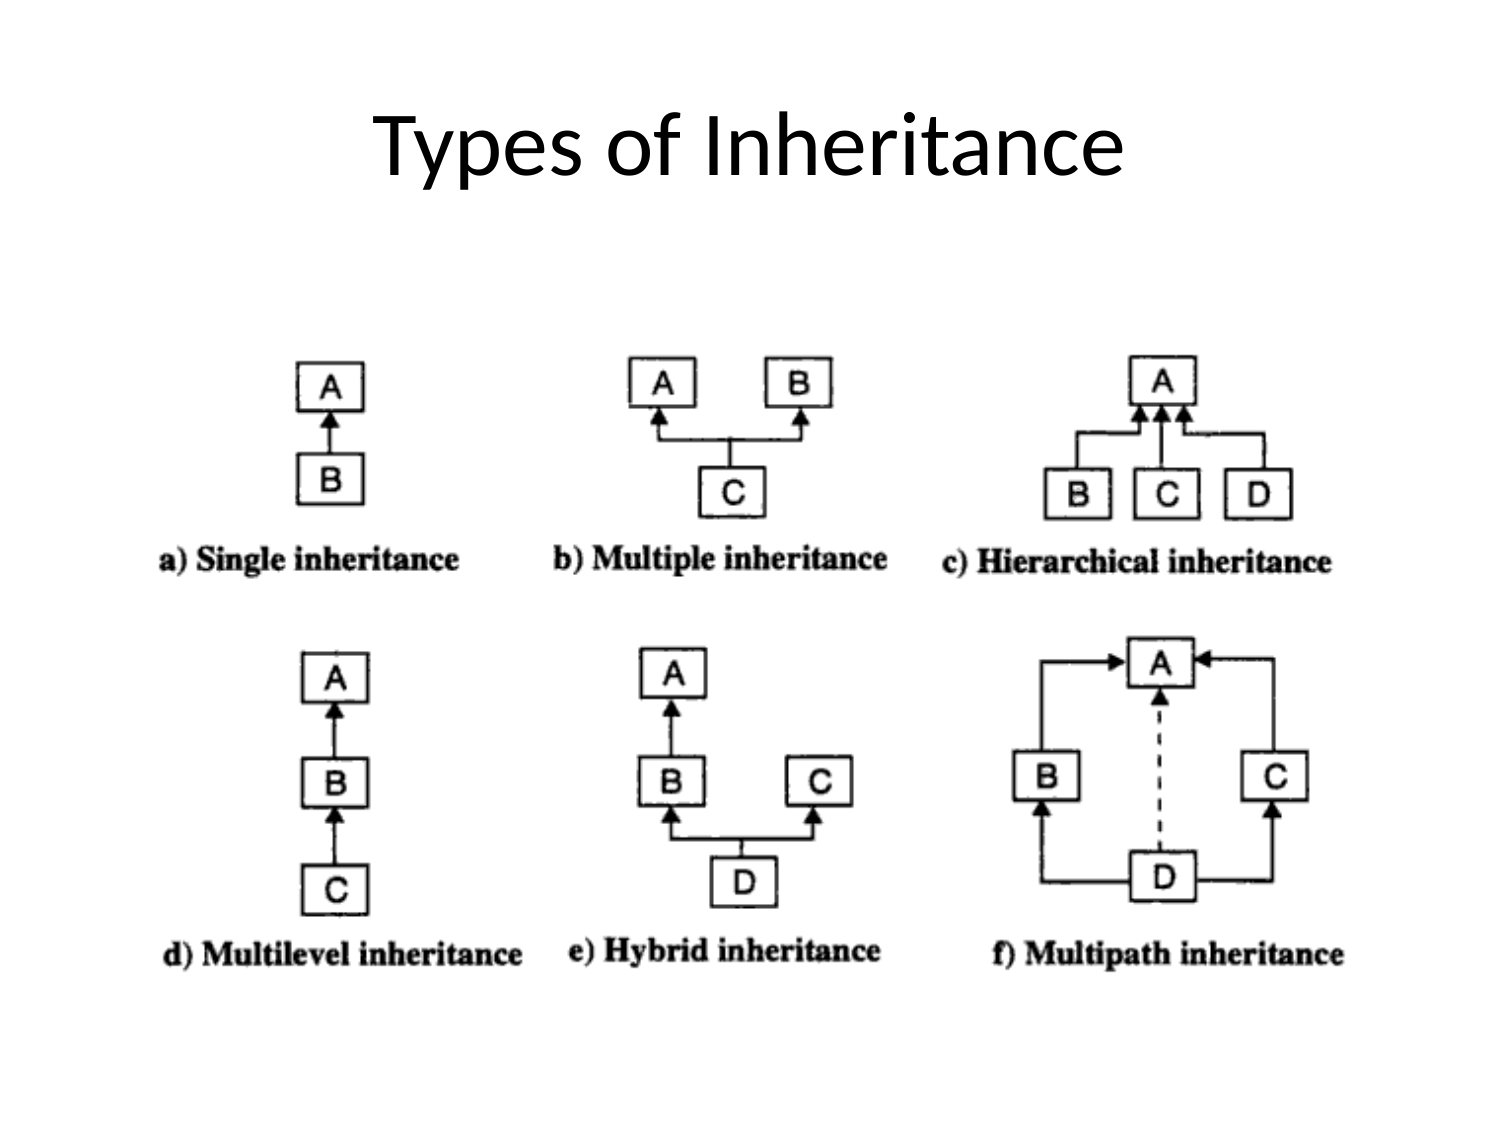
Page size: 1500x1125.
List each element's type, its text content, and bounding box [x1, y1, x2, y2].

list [0, 324, 1426, 988]
title Types of Inheritance [75, 45, 1425, 233]
